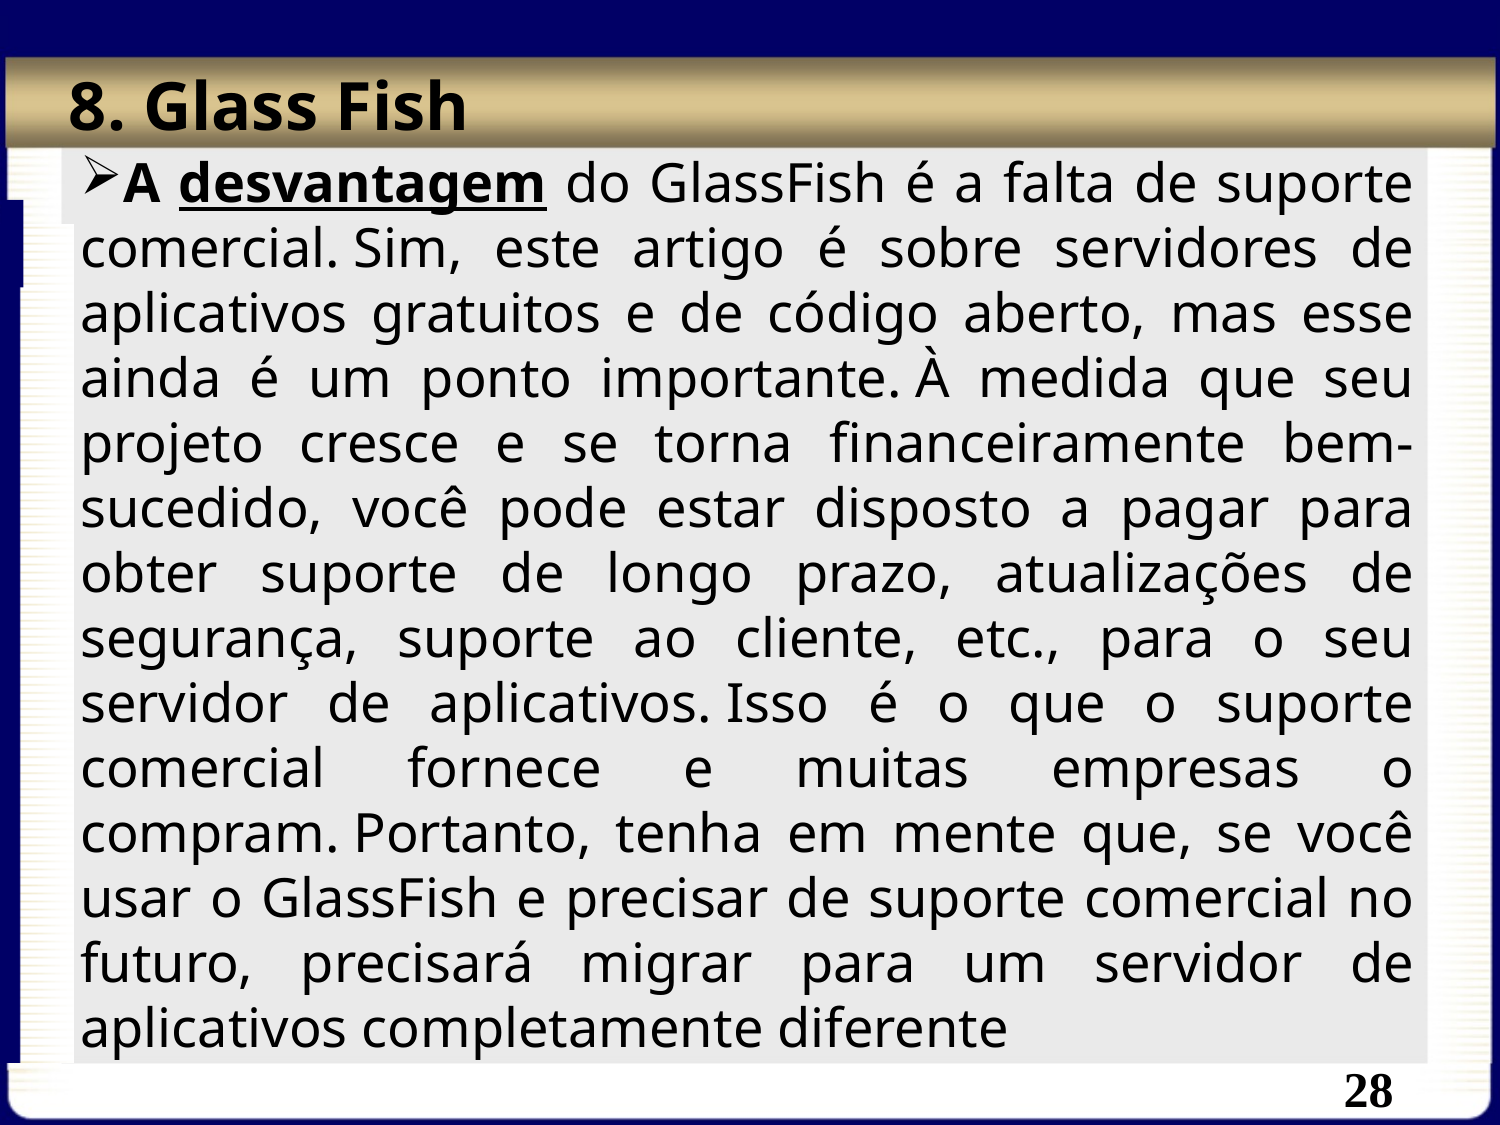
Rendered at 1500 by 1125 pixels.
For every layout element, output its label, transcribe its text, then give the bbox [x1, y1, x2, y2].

text_box 28 [1328, 1063, 1431, 1118]
picture [0, 0, 1500, 1125]
text_box A desvantagem do GlassFish é a falta de suporte comercial. Sim, este artigo é sobre servidores de aplicativos gratuitos e de código aberto, mas esse ainda é um ponto importante. À medida que seu projeto cresce e se torna financeiramente bem-sucedido, você pode estar disposto a pagar para obter suporte de longo prazo, atualizações de segurança, suporte ao cliente, etc., para o seu servidor de aplicativos. Isso é o que o suporte comercial fornece e muitas empresas o compram. Portanto, tenha em mente que, se você usar o GlassFish e precisar de suporte comercial no futuro, precisará migrar para um servidor de aplicativos completamente diferente [64, 141, 1431, 1063]
title 8. Glass Fish [53, 66, 1485, 142]
